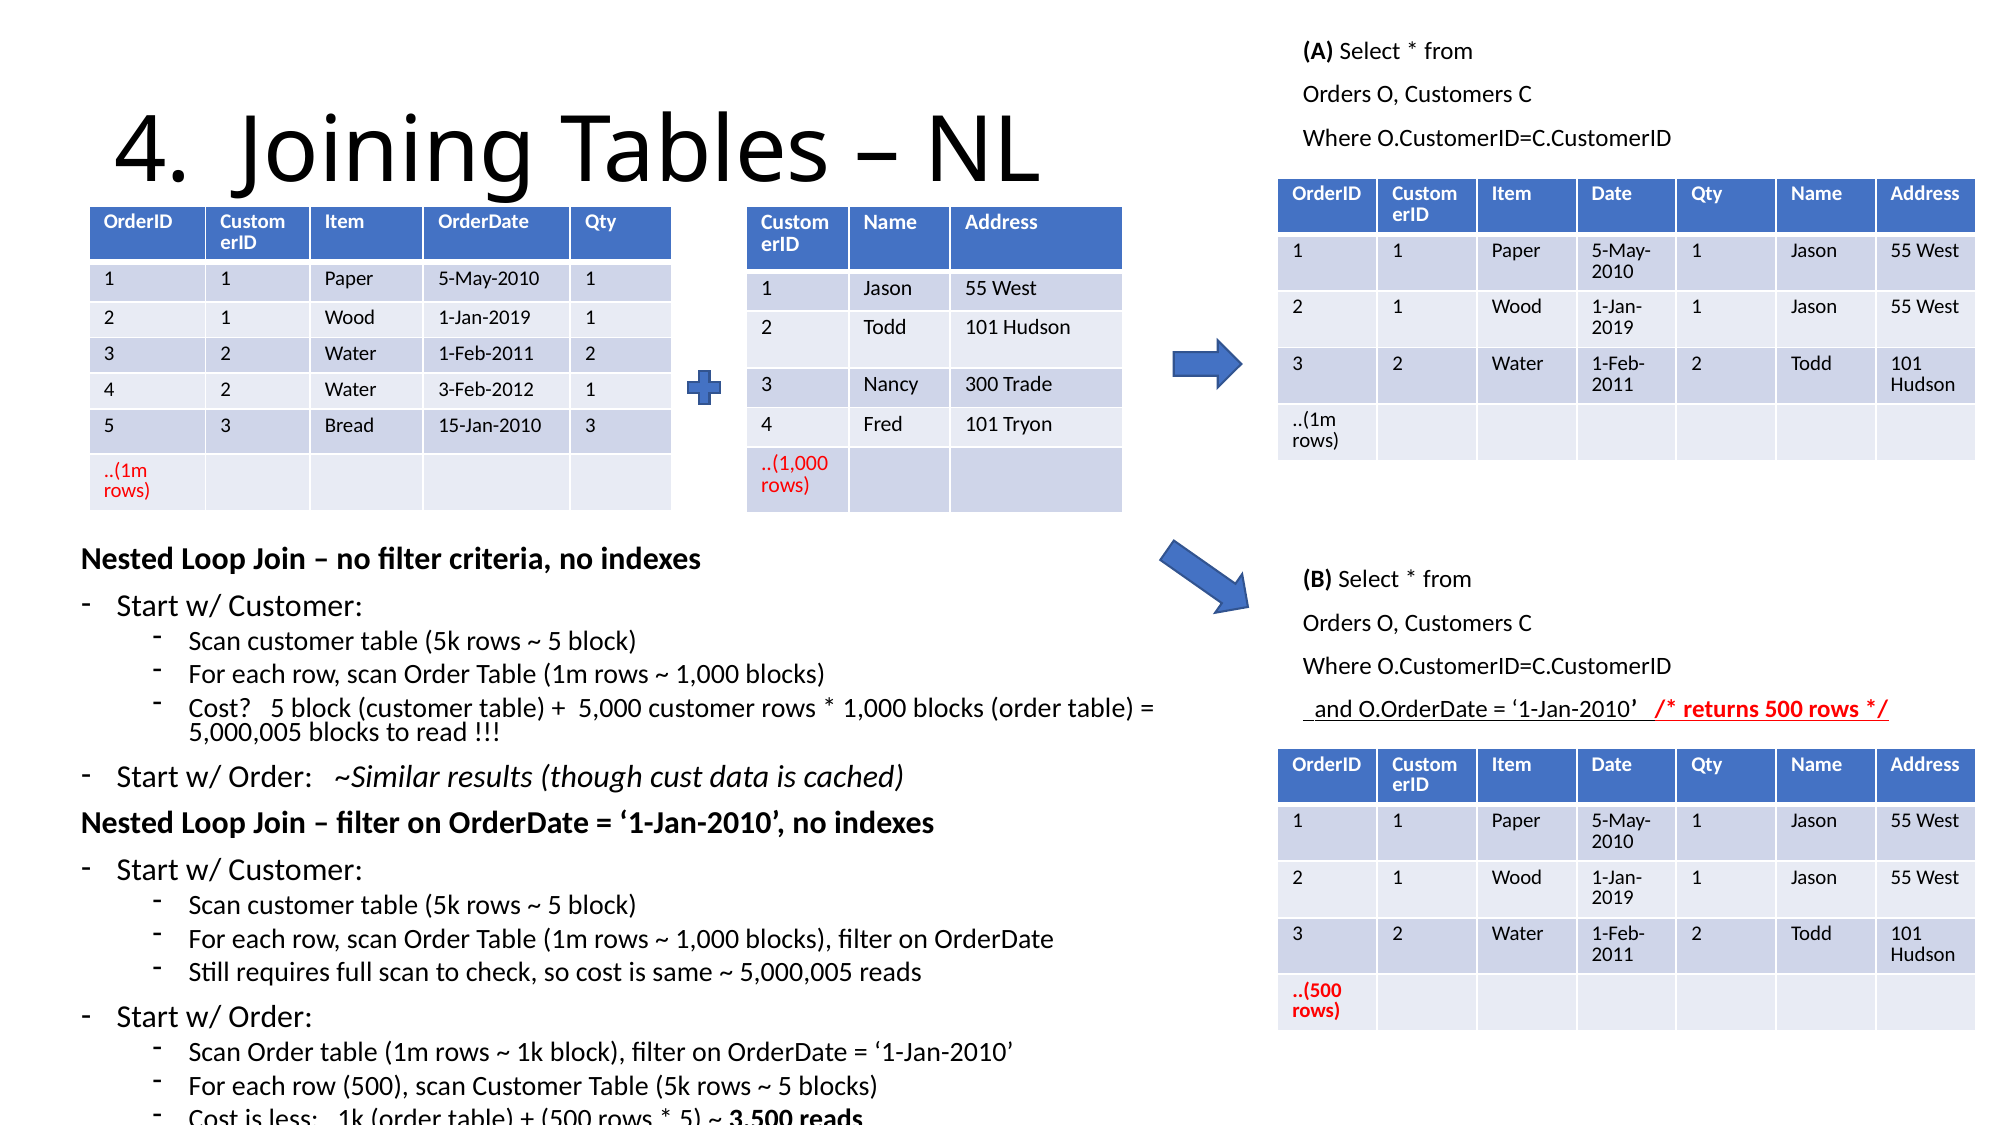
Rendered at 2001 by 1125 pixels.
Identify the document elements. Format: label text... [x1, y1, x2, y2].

table_cell 1 [206, 265, 309, 301]
table_cell [951, 448, 1122, 512]
table_cell 1-Jan-2019 [1578, 343, 1675, 347]
table_header OrderDate [424, 207, 569, 259]
table_cell [1578, 405, 1675, 460]
table_cell Todd [1777, 348, 1875, 403]
table_cell [311, 455, 422, 510]
table_cell 3 [90, 338, 205, 372]
table_cell Todd [850, 312, 949, 367]
table_cell 2 [1378, 348, 1476, 403]
table_header OrderID [1278, 179, 1287, 232]
table_cell 300 Trade [951, 369, 1122, 407]
table_cell 101 Hudson [951, 312, 1122, 367]
table_cell 1 [571, 374, 671, 408]
table_cell 2 [206, 374, 309, 408]
text_box [687, 370, 721, 405]
table_cell Wood [1478, 913, 1576, 917]
table_cell 101 Hudson [1877, 919, 1975, 973]
table_cell 2 [1278, 292, 1376, 347]
table_cell [206, 455, 309, 510]
table_cell 2 [571, 338, 671, 372]
table_cell ..(500 rows) [1278, 975, 1376, 1030]
table_cell 1 [90, 265, 205, 301]
table_cell 3 [571, 410, 671, 453]
text_box [1158, 539, 1250, 615]
table_cell [1478, 975, 1576, 1030]
table_cell [1578, 975, 1675, 1030]
table_cell 1-Jan-2019 [424, 303, 569, 337]
table_cell 2 [206, 338, 309, 372]
table_cell Wood [1478, 343, 1576, 347]
table_cell 5-May-2010 [424, 265, 569, 301]
table_cell [424, 455, 569, 510]
table_cell Nancy [850, 369, 949, 407]
table_cell Water [311, 338, 422, 372]
table_cell [1877, 975, 1975, 1030]
table_cell [1777, 975, 1875, 1030]
table_cell Paper [311, 265, 422, 301]
table_cell [1677, 405, 1775, 460]
table_cell [1677, 975, 1775, 1030]
table_cell 1 [1278, 237, 1287, 290]
table_cell 1 [206, 303, 309, 337]
table_cell 1 [747, 274, 848, 310]
table_cell Fred [850, 408, 949, 446]
table_header CustomerID [747, 207, 848, 269]
table_cell 101 Tryon [951, 408, 1122, 446]
table_cell 2 [747, 312, 848, 367]
table_cell [1478, 405, 1576, 460]
table_cell 4 [90, 374, 205, 408]
table_cell 2 [1677, 919, 1775, 973]
table_cell 55 West [951, 274, 1122, 310]
table_header OrderID [1278, 749, 1287, 802]
table_cell ..(1m rows) [90, 455, 205, 510]
table_cell ..(1m rows) [1278, 405, 1376, 460]
table_cell Jason [1777, 913, 1875, 917]
table_cell 3 [1278, 348, 1376, 403]
table_cell [1378, 405, 1476, 460]
table_header Qty [571, 207, 671, 259]
text_box (A) Select * from Orders O, Customers C Where O.CustomerID=C.CustomerID [1287, 33, 1987, 343]
table_header Address [951, 207, 1122, 269]
table_cell 1-Feb-2011 [424, 338, 569, 372]
table_cell 15-Jan-2010 [424, 410, 569, 453]
table_cell 55 West [1877, 913, 1975, 917]
table_cell 1 [1378, 343, 1476, 347]
table_cell 1 [1278, 807, 1287, 860]
table_cell ..(1,000 rows) [747, 448, 848, 512]
table_cell 3-Feb-2012 [424, 374, 569, 408]
table_cell 4 [747, 408, 848, 446]
table_cell Bread [311, 410, 422, 453]
table_cell 1-Feb-2011 [1578, 919, 1675, 973]
table_cell 55 West [1877, 343, 1975, 347]
table_cell 101 Hudson [1877, 348, 1975, 403]
text_box (B) Select * from Orders O, Customers C Where O.CustomerID=C.CustomerID and O.OrderDate = ‘1-Jan-2010’ /* returns 500 rows */ [1287, 562, 1987, 913]
table_cell [850, 448, 949, 512]
table_cell [1777, 405, 1875, 460]
table_header Name [850, 207, 949, 269]
table_cell [571, 455, 671, 510]
table_cell 1 [1378, 913, 1476, 917]
table_cell 3 [1278, 919, 1376, 973]
text_box [1172, 337, 1243, 391]
table_cell Jason [1777, 343, 1875, 347]
table_cell Water [1478, 919, 1576, 973]
table_cell 1-Jan-2019 [1578, 913, 1675, 917]
table_cell 3 [206, 410, 309, 453]
table_cell Todd [1777, 919, 1875, 973]
table_cell 1 [571, 303, 671, 337]
table_cell 1 [1677, 913, 1775, 917]
table_header Item [311, 207, 422, 259]
table_cell 2 [1378, 919, 1476, 973]
table_cell [1877, 405, 1975, 460]
table_cell 3 [747, 369, 848, 407]
table_cell 2 [1278, 862, 1376, 917]
table_cell 1 [571, 265, 671, 301]
table_cell Water [1478, 348, 1576, 403]
table_cell Water [311, 374, 422, 408]
title 4. Joining Tables – NL [24, 43, 1287, 261]
table_cell 5 [90, 410, 205, 453]
table_cell 2 [1677, 348, 1775, 403]
table_header OrderID [90, 207, 205, 259]
list Nested Loop Join – no filter criteria, no indexes Start w/ Customer: Scan customer table (5k rows ~ 5 block) For each row, scan Order Table (1m rows ~ 1,000 blocks) Cost? 5 block (customer table) + 5,000 customer rows * 1,000 blocks (order table) = 5,000,005 blocks to read !!! Start w/ Order: ~Similar results (though cust data is cached) Nested Loop Join – filter on OrderDate = ‘1-Jan-2010’, no indexes Start w/ Customer: Scan customer table (5k rows ~ 5 block) For each row, scan Order Table (1m rows ~ 1,000 blocks), filter on OrderDate Still requires full scan to check, so cost is same ~ 5,000,005 reads Start w/ Order: Scan Order table (1m rows ~ 1k block), filter on OrderDate = ‘1-Jan-2010’ For each row (500), scan Customer Table (5k rows ~ 5 blocks) Cost is less: 1k (order table) + (500 rows * 5) ~ 3,500 reads [65, 540, 1206, 1125]
table_header CustomerID [206, 207, 309, 259]
table_cell 1 [1677, 343, 1775, 347]
table_cell Jason [850, 274, 949, 310]
table_cell 1-Feb-2011 [1578, 348, 1675, 403]
table_cell [1378, 975, 1476, 1030]
table_cell 2 [90, 303, 205, 337]
table_cell Wood [311, 303, 422, 337]
